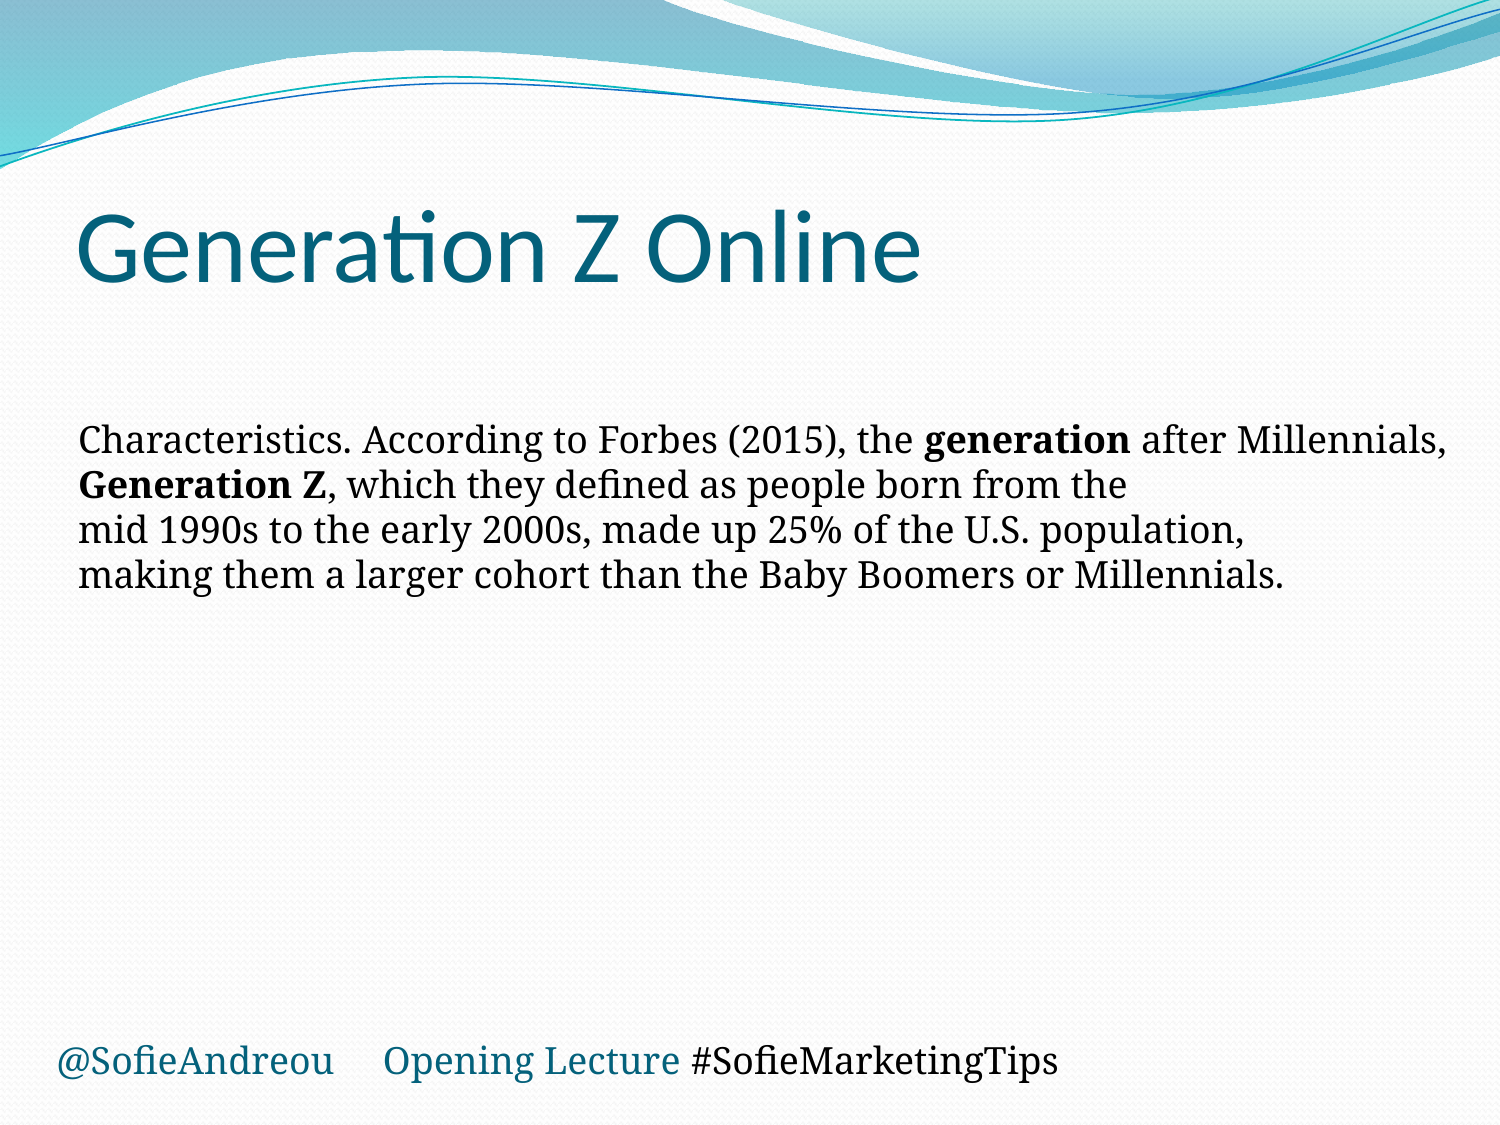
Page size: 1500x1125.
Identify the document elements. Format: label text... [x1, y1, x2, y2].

text_box @SofieAndreou Opening Lecture #SofieMarketingTips [41, 1029, 1074, 1090]
title Generation Z Online [75, 115, 1425, 303]
text_box Characteristics. According to Forbes (2015), the generation after Millennials, Generation Z, which they defined as people born from the mid 1990s to the early 2000s, made up 25% of the U.S. population, making them a larger cohort than the Baby Boomers or Millennials. [63, 408, 1462, 604]
